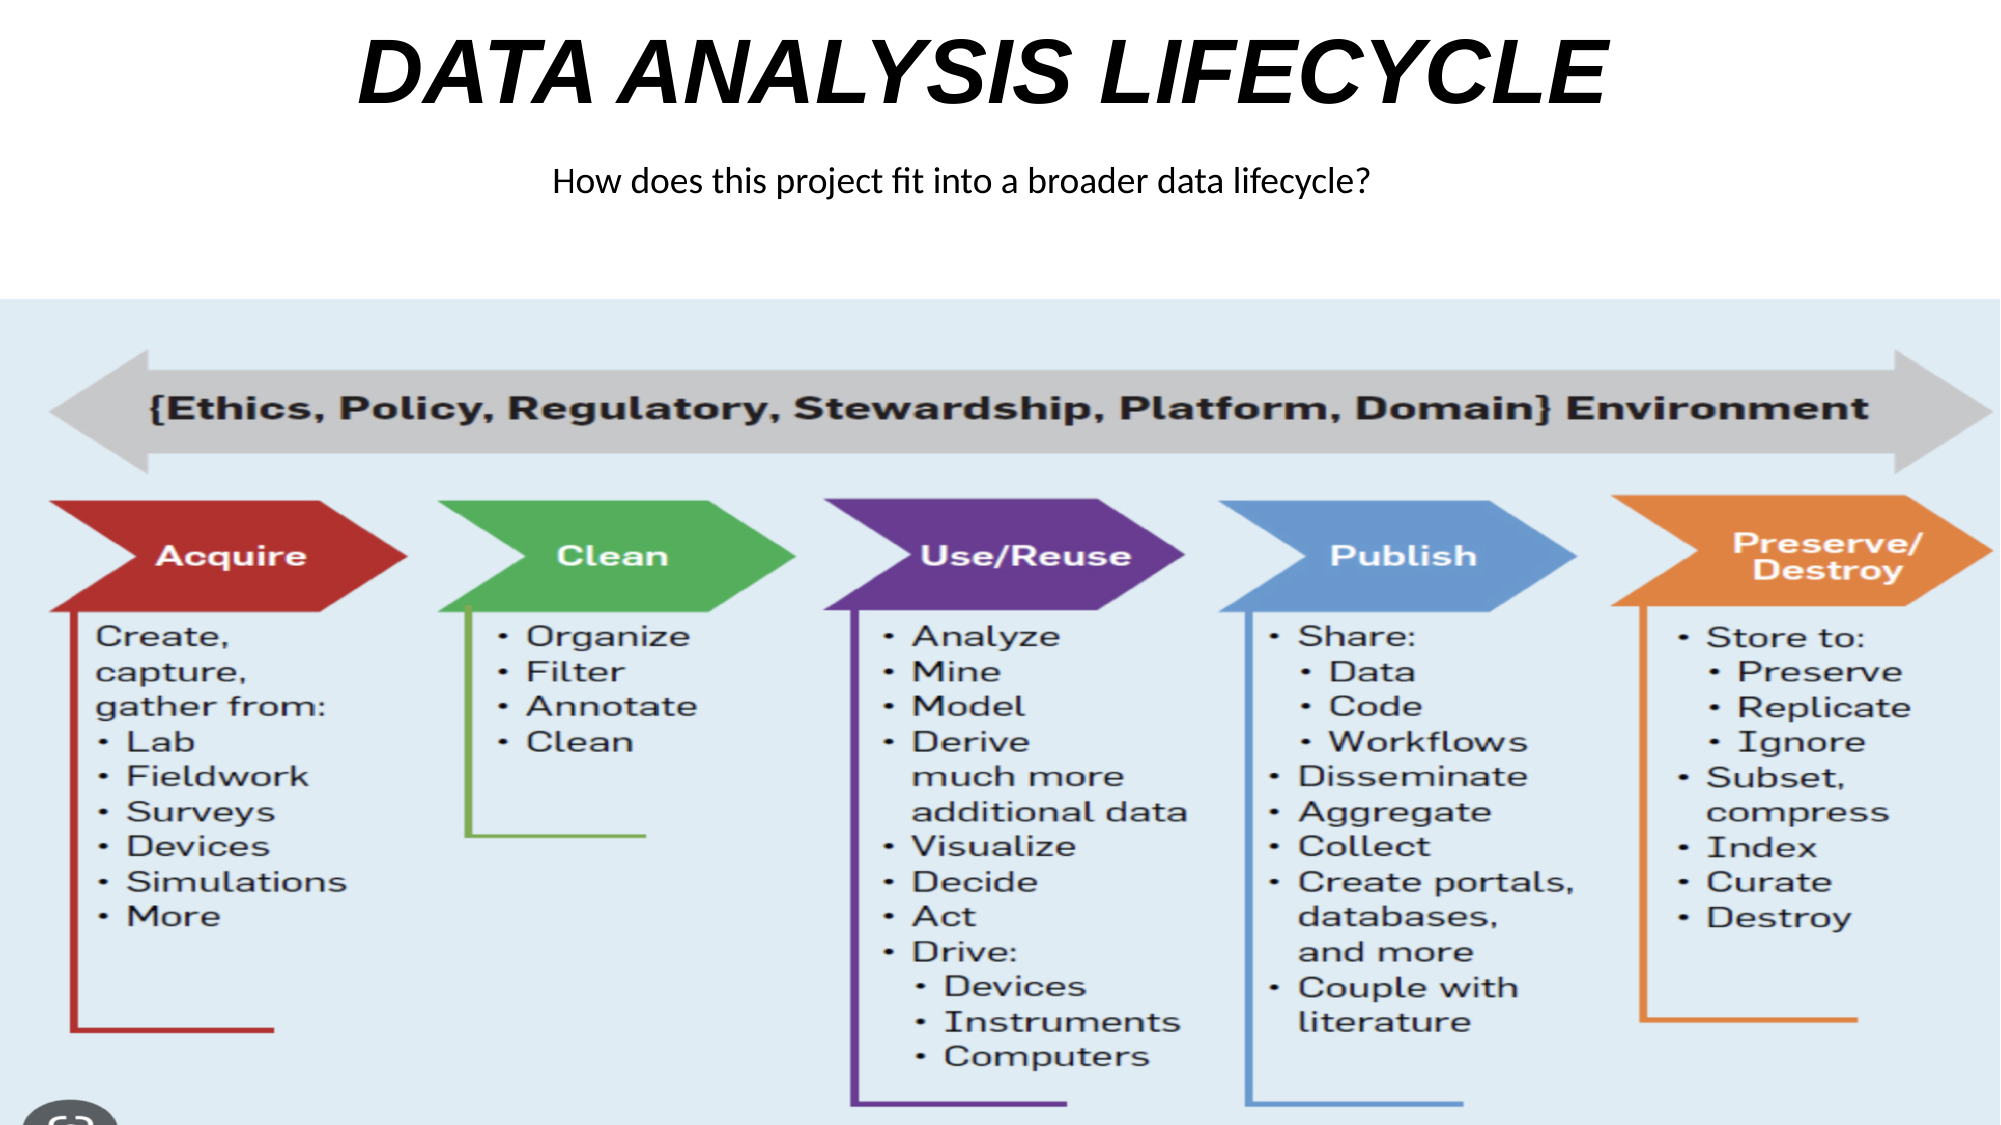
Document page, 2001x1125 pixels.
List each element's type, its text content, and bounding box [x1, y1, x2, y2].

text_box How does this project fit into a broader data lifecycle? [537, 148, 1397, 254]
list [0, 299, 2000, 1125]
title DATA ANALYSIS LIFECYCLE [18, 0, 1975, 149]
